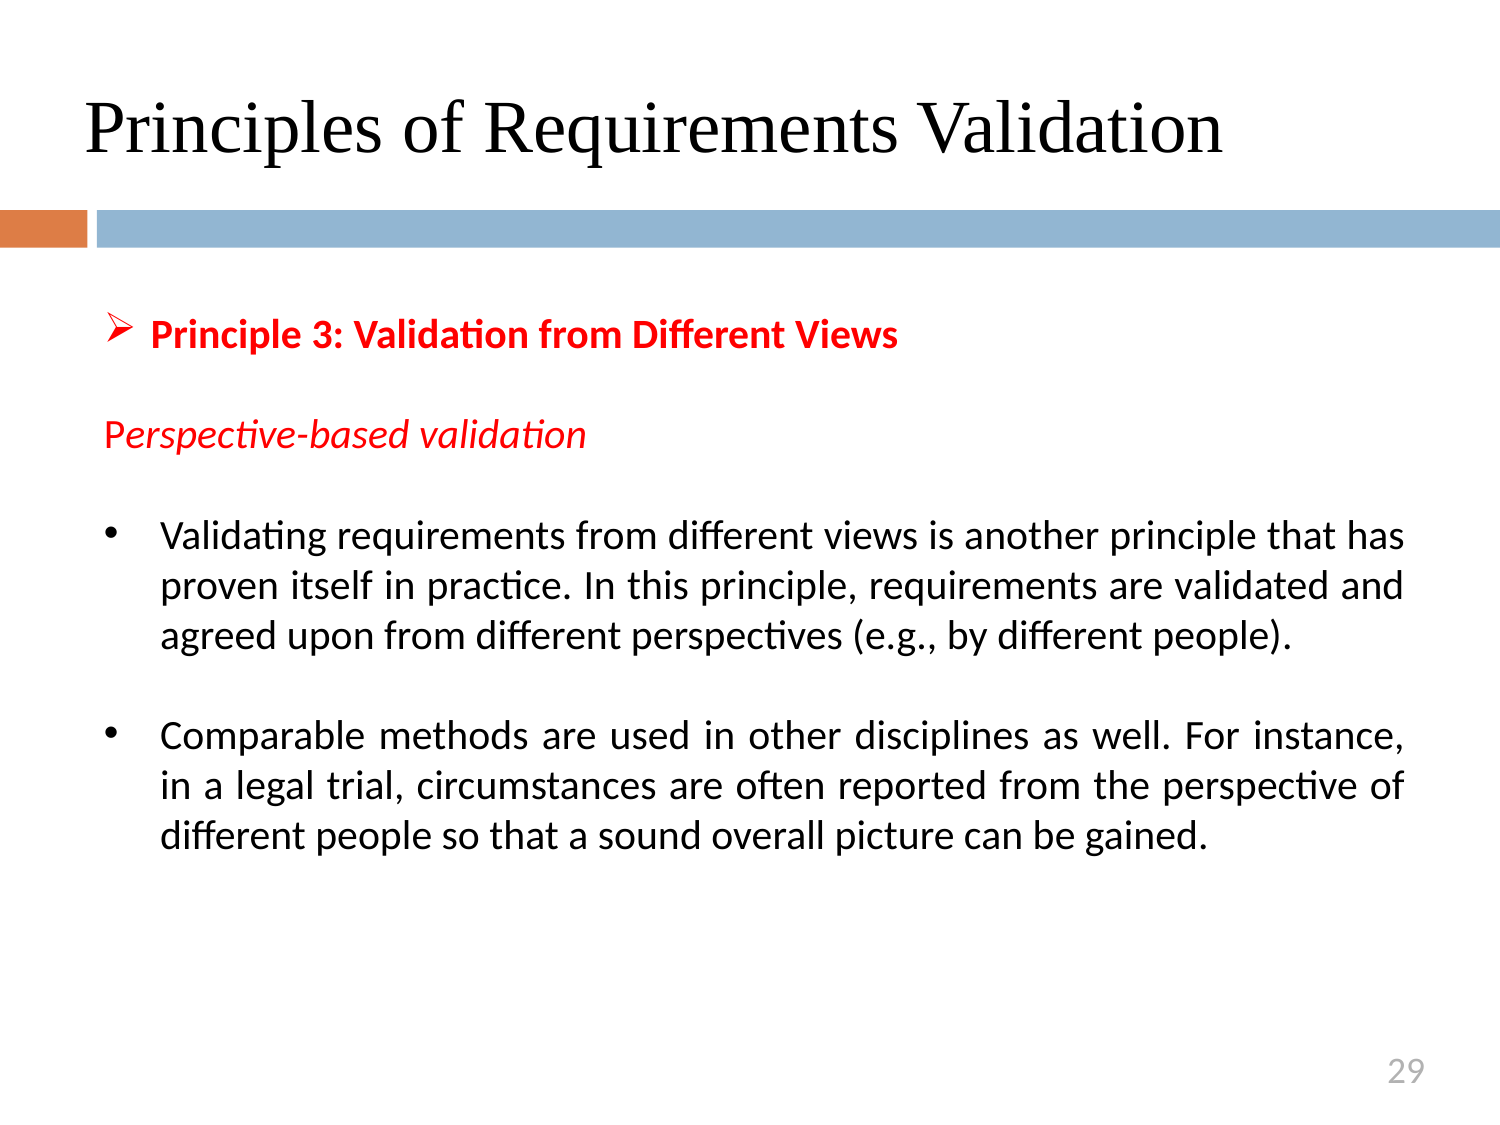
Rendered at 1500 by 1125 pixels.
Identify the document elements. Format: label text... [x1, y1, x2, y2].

slide_number 29 [1080, 1046, 1425, 1103]
text_box Principle 3: Validation from Different Views Perspective-based validation Validating requirements from different views is another principle that has proven itself in practice. In this principle, requirements are validated and agreed upon from different perspectives (e.g., by different people). Comparable methods are used in other disciplines as well. For instance, in a legal trial, circumstances are often reported from the perspective of different people so that a sound overall picture can be gained. [89, 249, 1421, 865]
title Principles of Requirements Validation [82, 75, 1338, 266]
